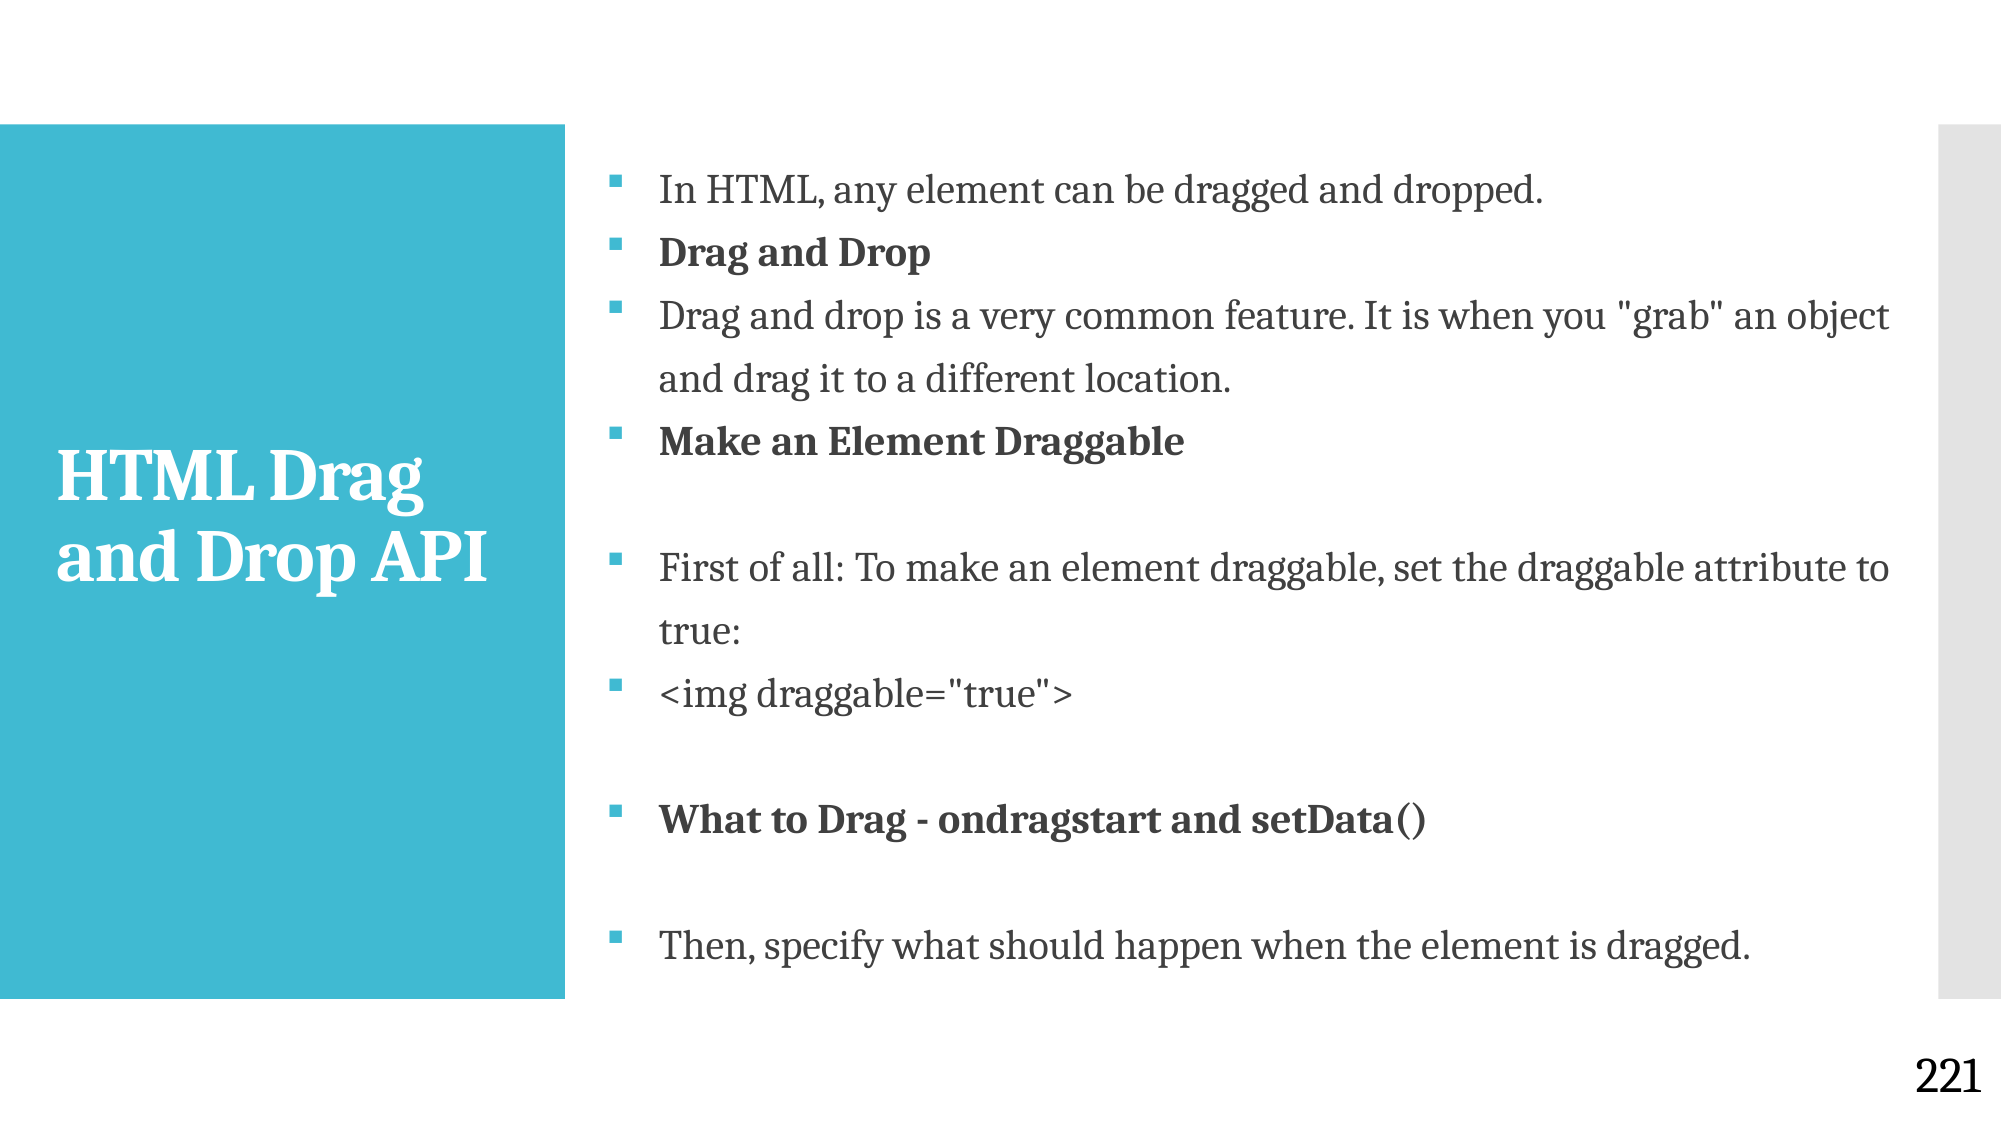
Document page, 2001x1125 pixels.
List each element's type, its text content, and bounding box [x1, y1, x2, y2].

list In HTML, any element can be dragged and dropped. Drag and Drop Drag and drop is a very common feature. It is when you "grab" an object and drag it to a different location. Make an Element Draggable First of all: To make an element draggable, set the draggable attribute to true: <img draggable="true"> What to Drag - ondragstart and setData() Then, specify what should happen when the element is dragged. [591, 141, 1906, 982]
title HTML Drag and Drop API [41, 184, 525, 940]
slide_number 221 [1744, 1042, 1996, 1103]
